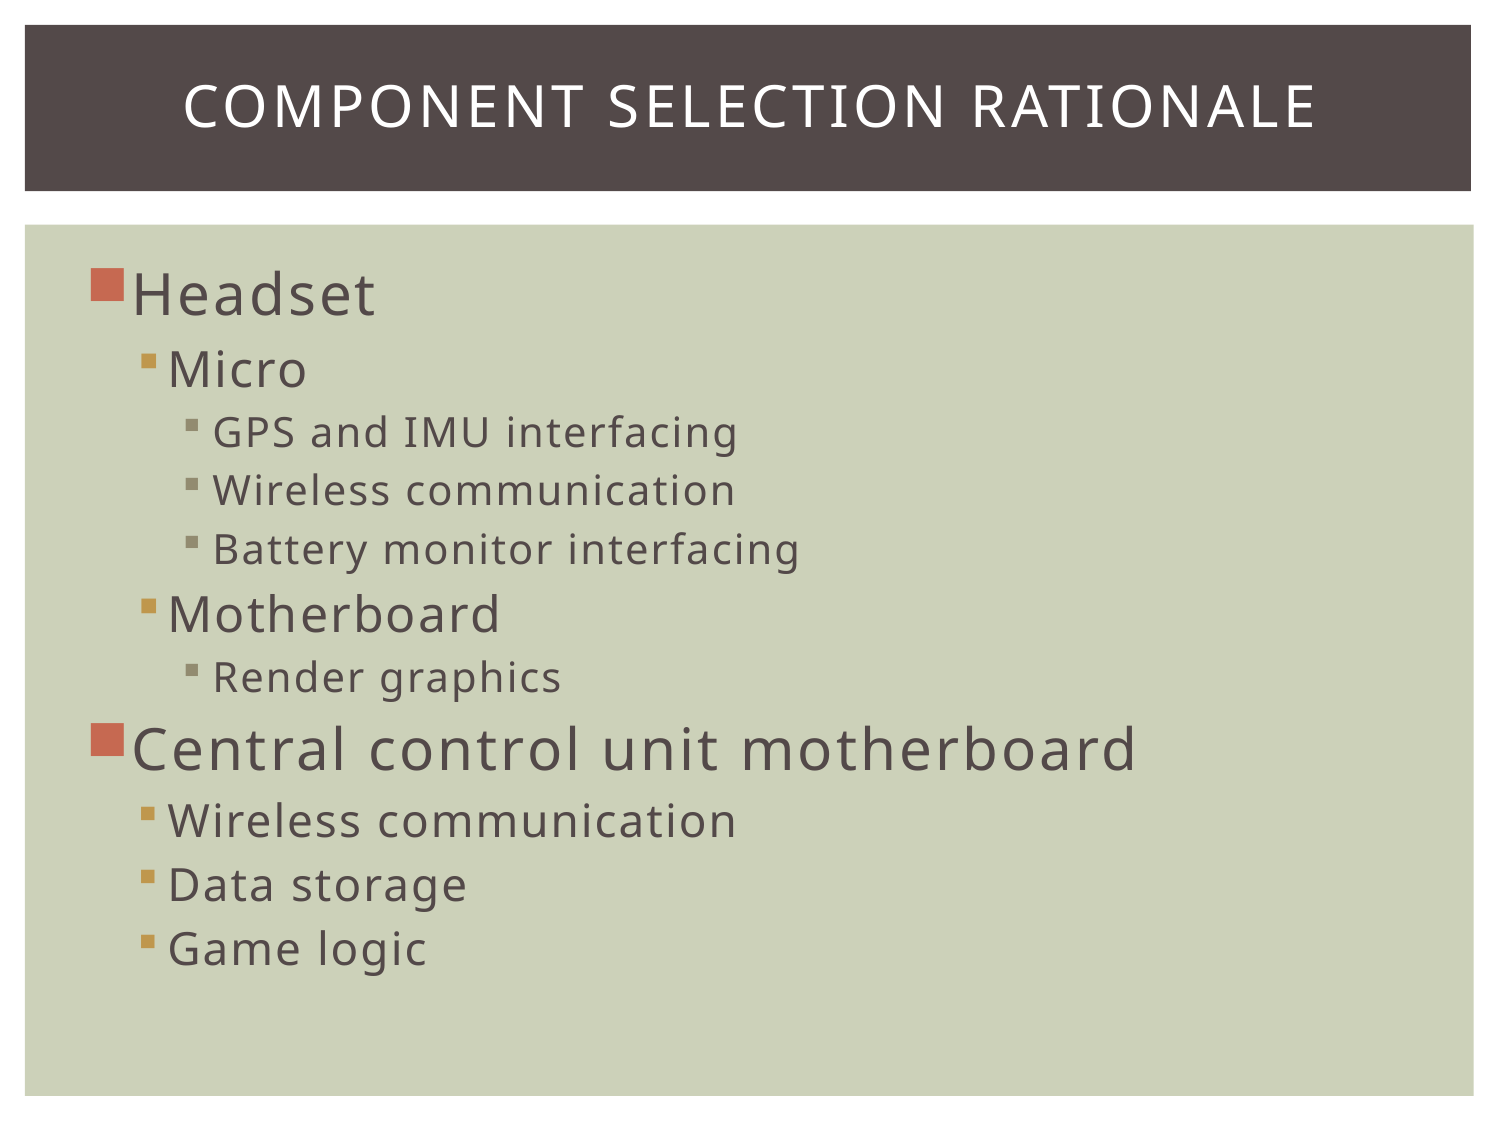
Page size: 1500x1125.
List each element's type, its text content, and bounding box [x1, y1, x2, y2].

list Headset Micro GPS and IMU interfacing Wireless communication Battery monitor interfacing Motherboard Render graphics Central control unit motherboard Wireless communication Data storage Game logic [62, 249, 1442, 1005]
title Component Selection Rationale [62, 58, 1438, 150]
